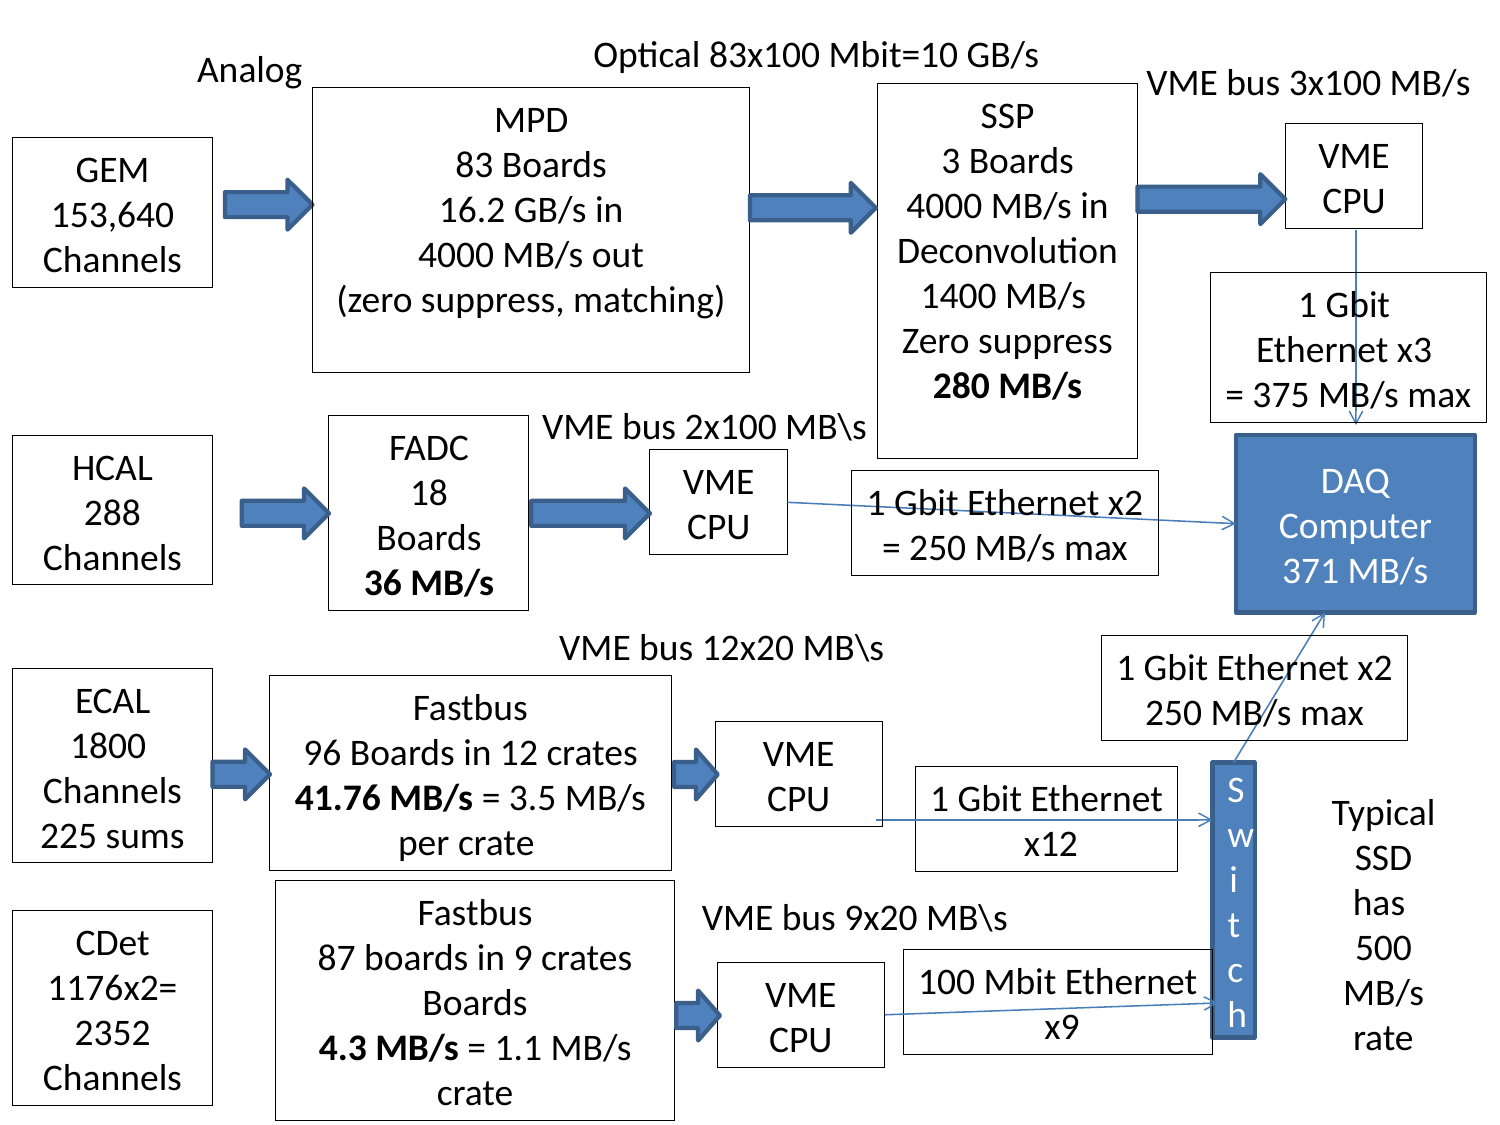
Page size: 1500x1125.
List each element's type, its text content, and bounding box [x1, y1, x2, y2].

text_box VME CPU [1285, 123, 1423, 229]
text_box GEM 153,640 Channels [12, 137, 213, 288]
text_box VME bus 2x100 MB\s [527, 394, 883, 455]
text_box [239, 486, 332, 541]
text_box FADC 18 Boards 36 MB/s [328, 415, 529, 611]
text_box 100 Mbit Ethernet x9 [903, 1025, 1213, 1055]
text_box 1 Gbit Ethernet x3 = 375 MB/s max [1210, 272, 1351, 423]
text_box VME bus 12x20 MB\s [544, 615, 900, 676]
text_box ECAL 1800 Channels 225 sums [12, 668, 213, 863]
text_box CDet 1176x2= 2352 Channels [12, 910, 213, 1106]
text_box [787, 502, 1237, 524]
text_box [1233, 612, 1326, 763]
text_box MPD 83 Boards 16.2 GB/s in 4000 MB/s out (zero suppress, matching) [312, 87, 750, 373]
text_box Typical SSD has 500 MB/s rate [1304, 780, 1463, 1066]
text_box [747, 180, 878, 235]
text_box VME CPU [715, 721, 883, 827]
text_box Swi tch [1210, 760, 1257, 1040]
text_box Fastbus 96 Boards in 12 crates 41.76 MB/s = 3.5 MB/s per crate [269, 675, 672, 871]
text_box 1 Gbit Ethernet x12 [915, 827, 1178, 872]
text_box HCAL 288 Channels [12, 435, 213, 585]
text_box [210, 747, 273, 802]
text_box 1 Gbit Ethernet x12 [915, 766, 1178, 818]
text_box 1 Gbit Ethernet x2 = 250 MB/s max [851, 533, 1159, 576]
text_box SSP 3 Boards 4000 MB/s in Deconvolution 1400 MB/s Zero suppress 280 MB/s [877, 83, 1138, 459]
text_box [222, 177, 312, 232]
text_box [672, 747, 720, 802]
text_box 1 Gbit Ethernet x2 250 MB/s max [1101, 635, 1228, 741]
text_box 1 Gbit Ethernet x2 = 250 MB/s max [851, 470, 1159, 501]
text_box VME bus 3x100 MB/s [1131, 50, 1486, 111]
text_box DAQ Computer 371 MB/s [1234, 433, 1477, 615]
text_box VME bus 9x20 MB\s [687, 885, 1024, 946]
text_box 1 Gbit Ethernet x2 250 MB/s max [1330, 635, 1408, 741]
text_box [529, 486, 653, 541]
text_box [1135, 172, 1288, 227]
text_box VME CPU [649, 455, 788, 555]
text_box 1 Gbit Ethernet x3 = 375 MB/s max [1360, 272, 1487, 423]
text_box Analog [182, 37, 318, 98]
text_box Optical 83x100 Mbit=10 GB/s [574, 22, 1058, 128]
text_box VME CPU [717, 962, 885, 1068]
text_box 100 Mbit Ethernet x9 [903, 949, 1213, 1001]
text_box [884, 1002, 1219, 1016]
text_box Fastbus 87 boards in 9 crates Boards 4.3 MB/s = 1.1 MB/s crate [275, 880, 675, 1121]
text_box [674, 988, 722, 1043]
